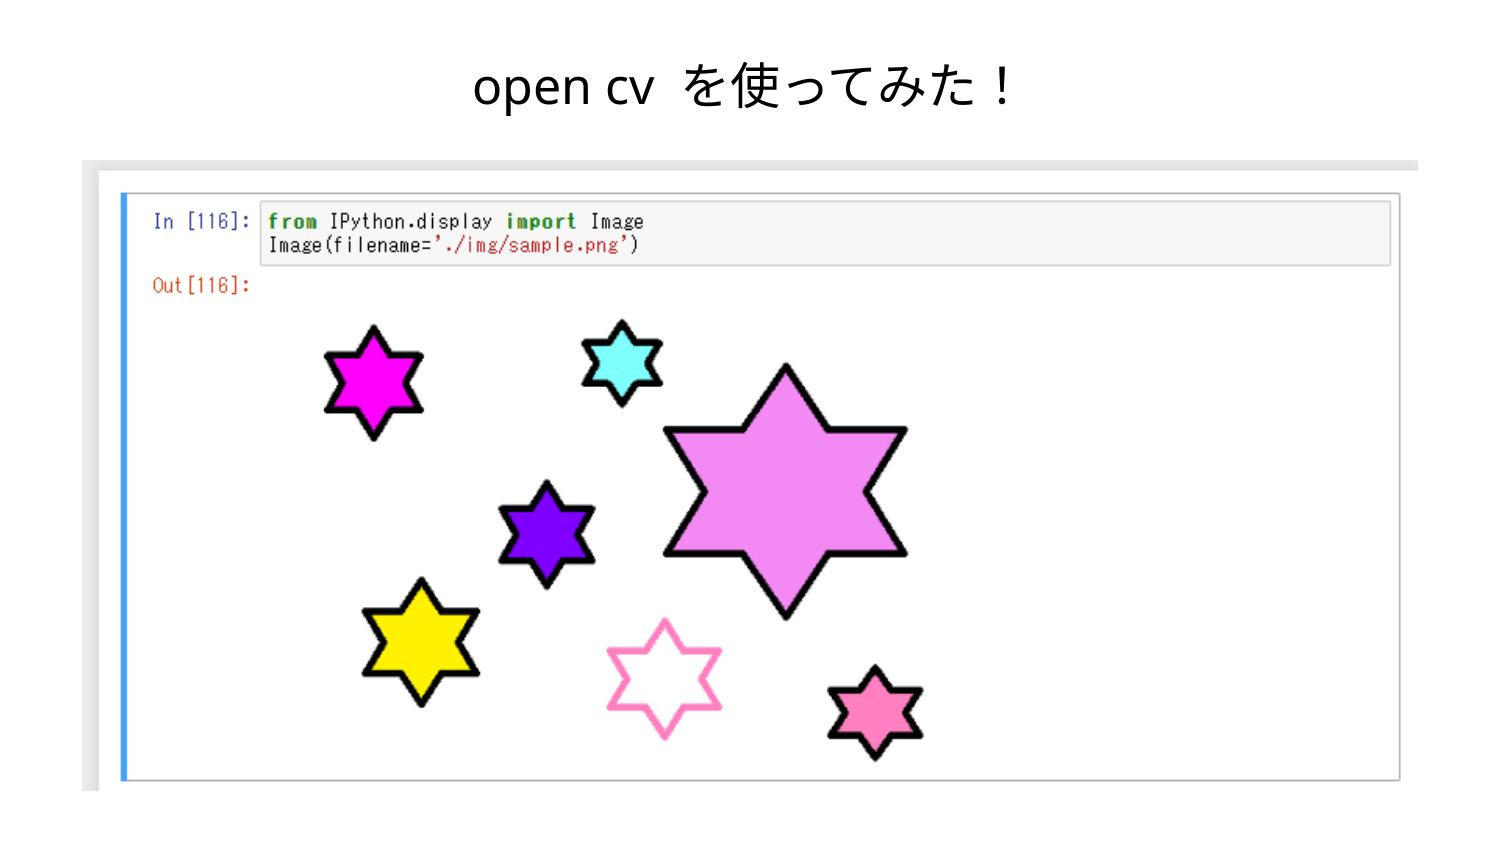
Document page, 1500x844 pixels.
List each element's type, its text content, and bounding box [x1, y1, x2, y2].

text_box open cv を使ってみた！ [289, 30, 1211, 139]
picture [81, 160, 1419, 791]
